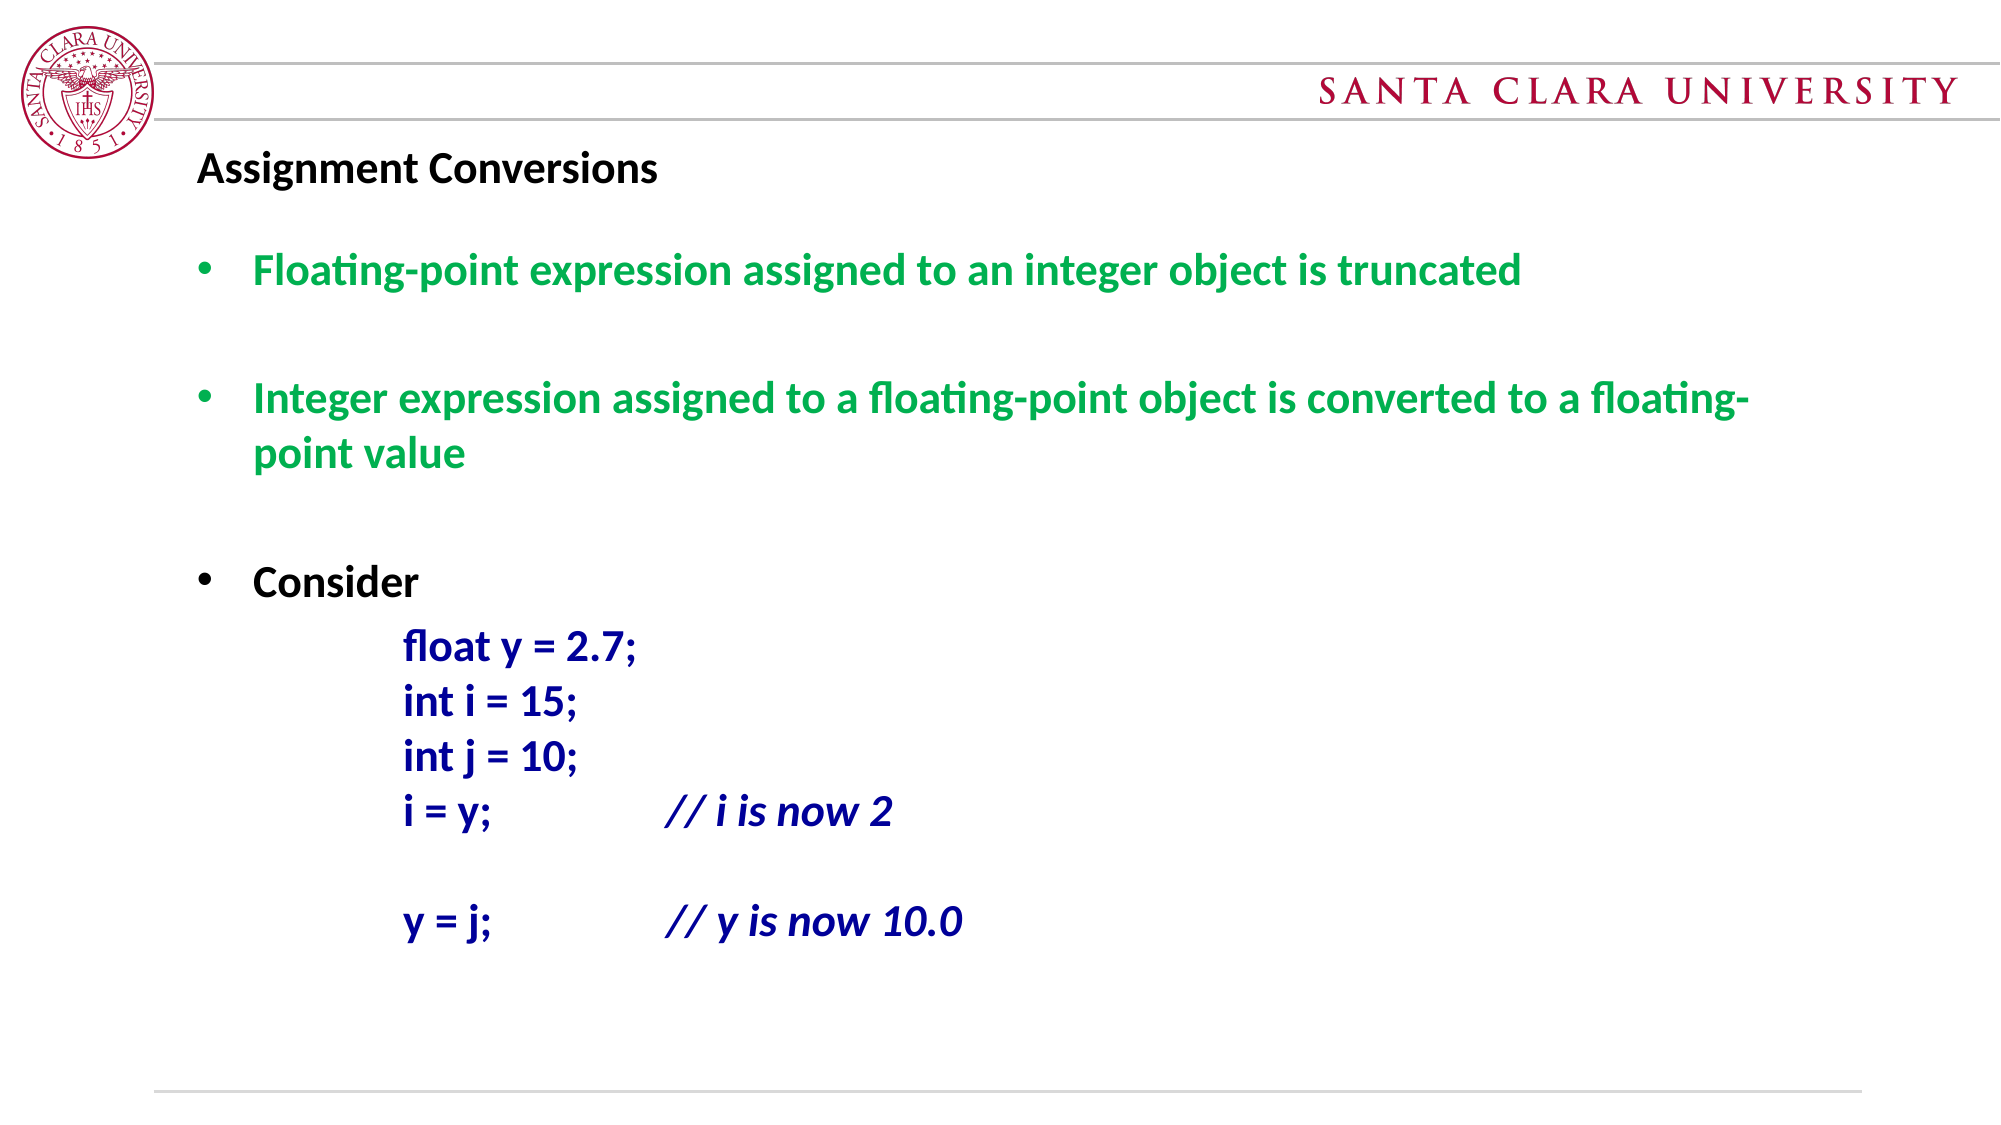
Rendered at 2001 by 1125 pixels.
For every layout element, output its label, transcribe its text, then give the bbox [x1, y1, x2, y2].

text_box Assignment Conversions [181, 99, 1570, 200]
picture [21, 26, 154, 159]
picture [1320, 77, 1958, 104]
text_box Floating-point expression assigned to an integer object is truncated Integer expression assigned to a floating-point object is converted to a floating-point value Consider float y = 2.7; int i = 15; int j = 10; i = y; // i is now 2 y = j; // y is now 10.0 [181, 232, 1825, 970]
